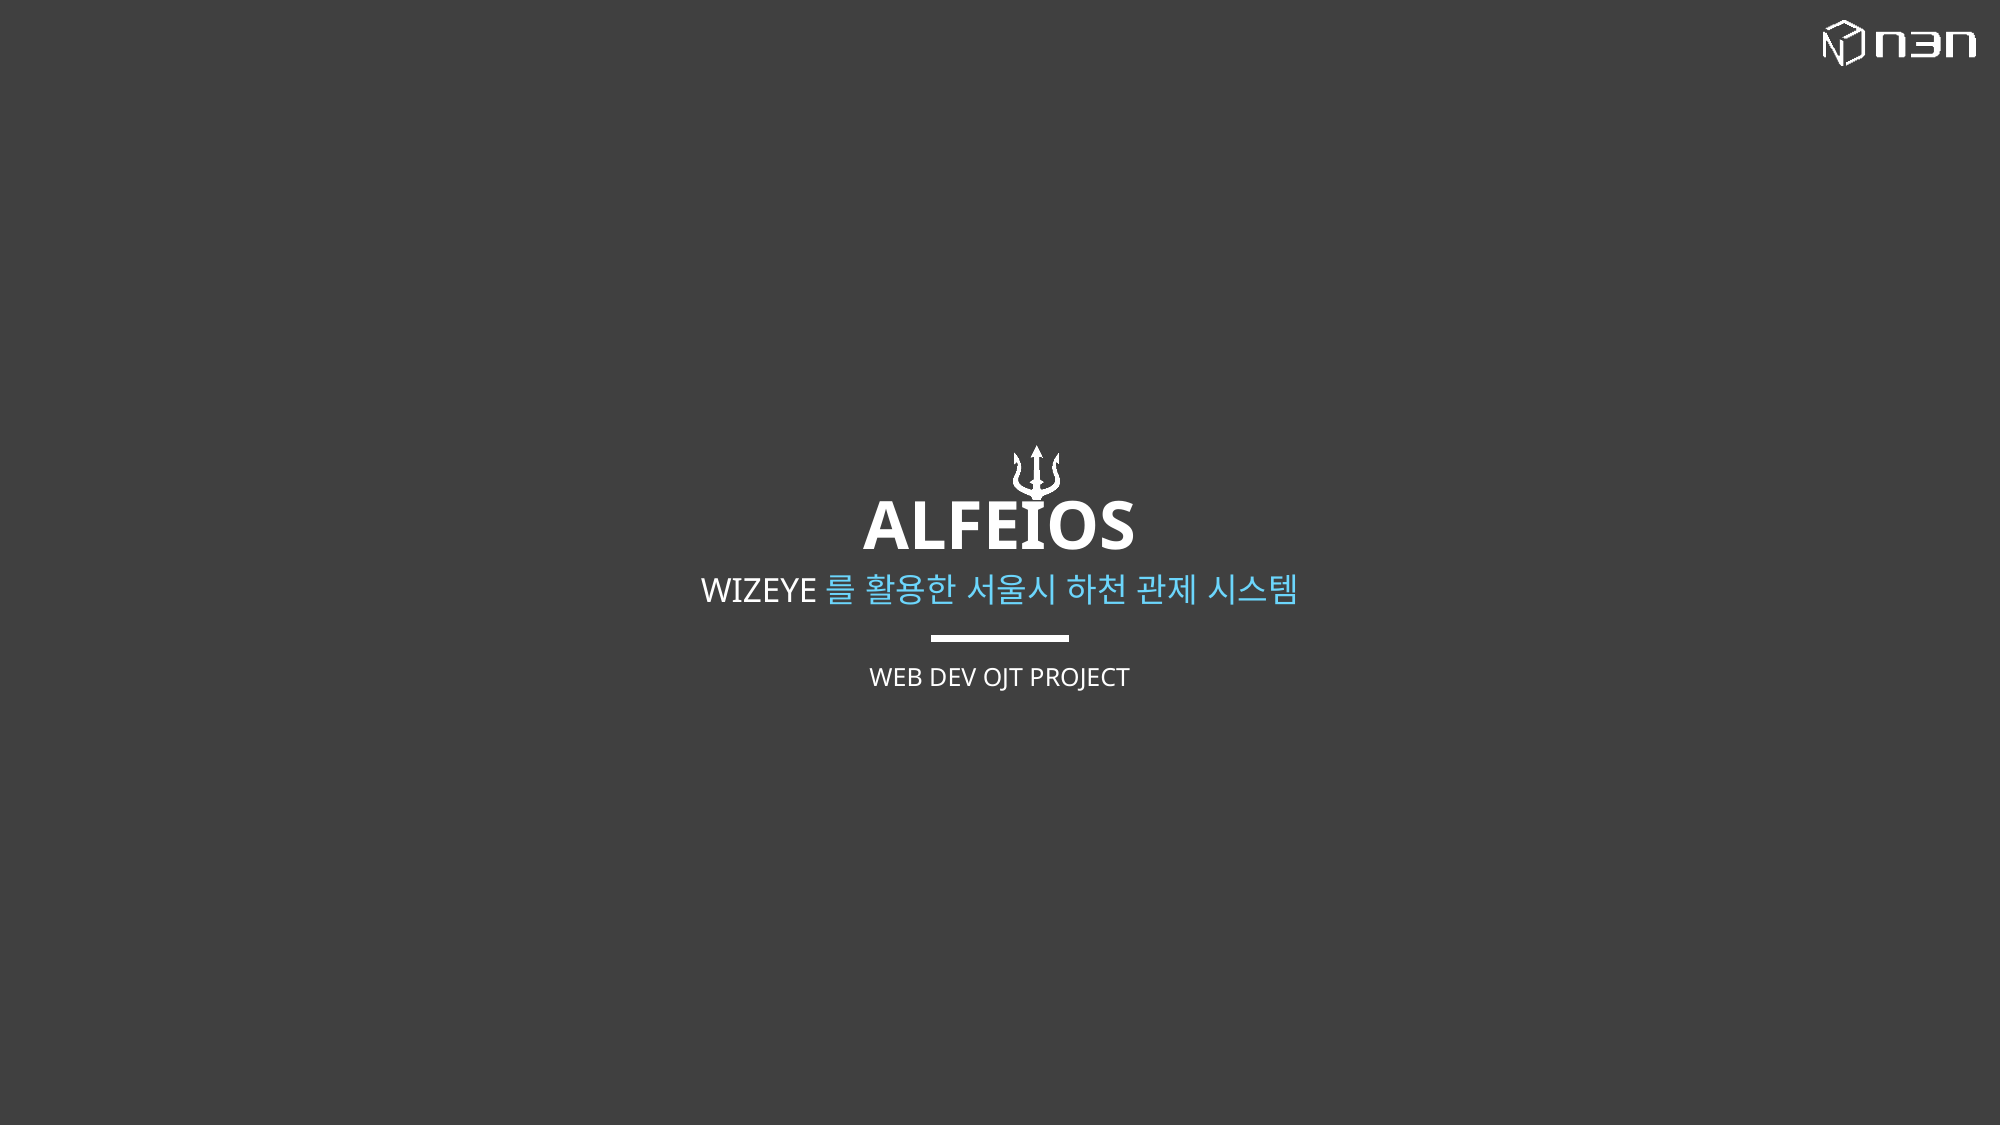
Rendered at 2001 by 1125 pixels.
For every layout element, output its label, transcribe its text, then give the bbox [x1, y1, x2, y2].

picture [1823, 20, 1976, 66]
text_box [759, 445, 1241, 572]
text_box WEB DEV OJT PROJECT [794, 654, 1206, 700]
text_box WIZEYE를 활용한 서울시 하천 관제 시스템 [682, 561, 1317, 617]
